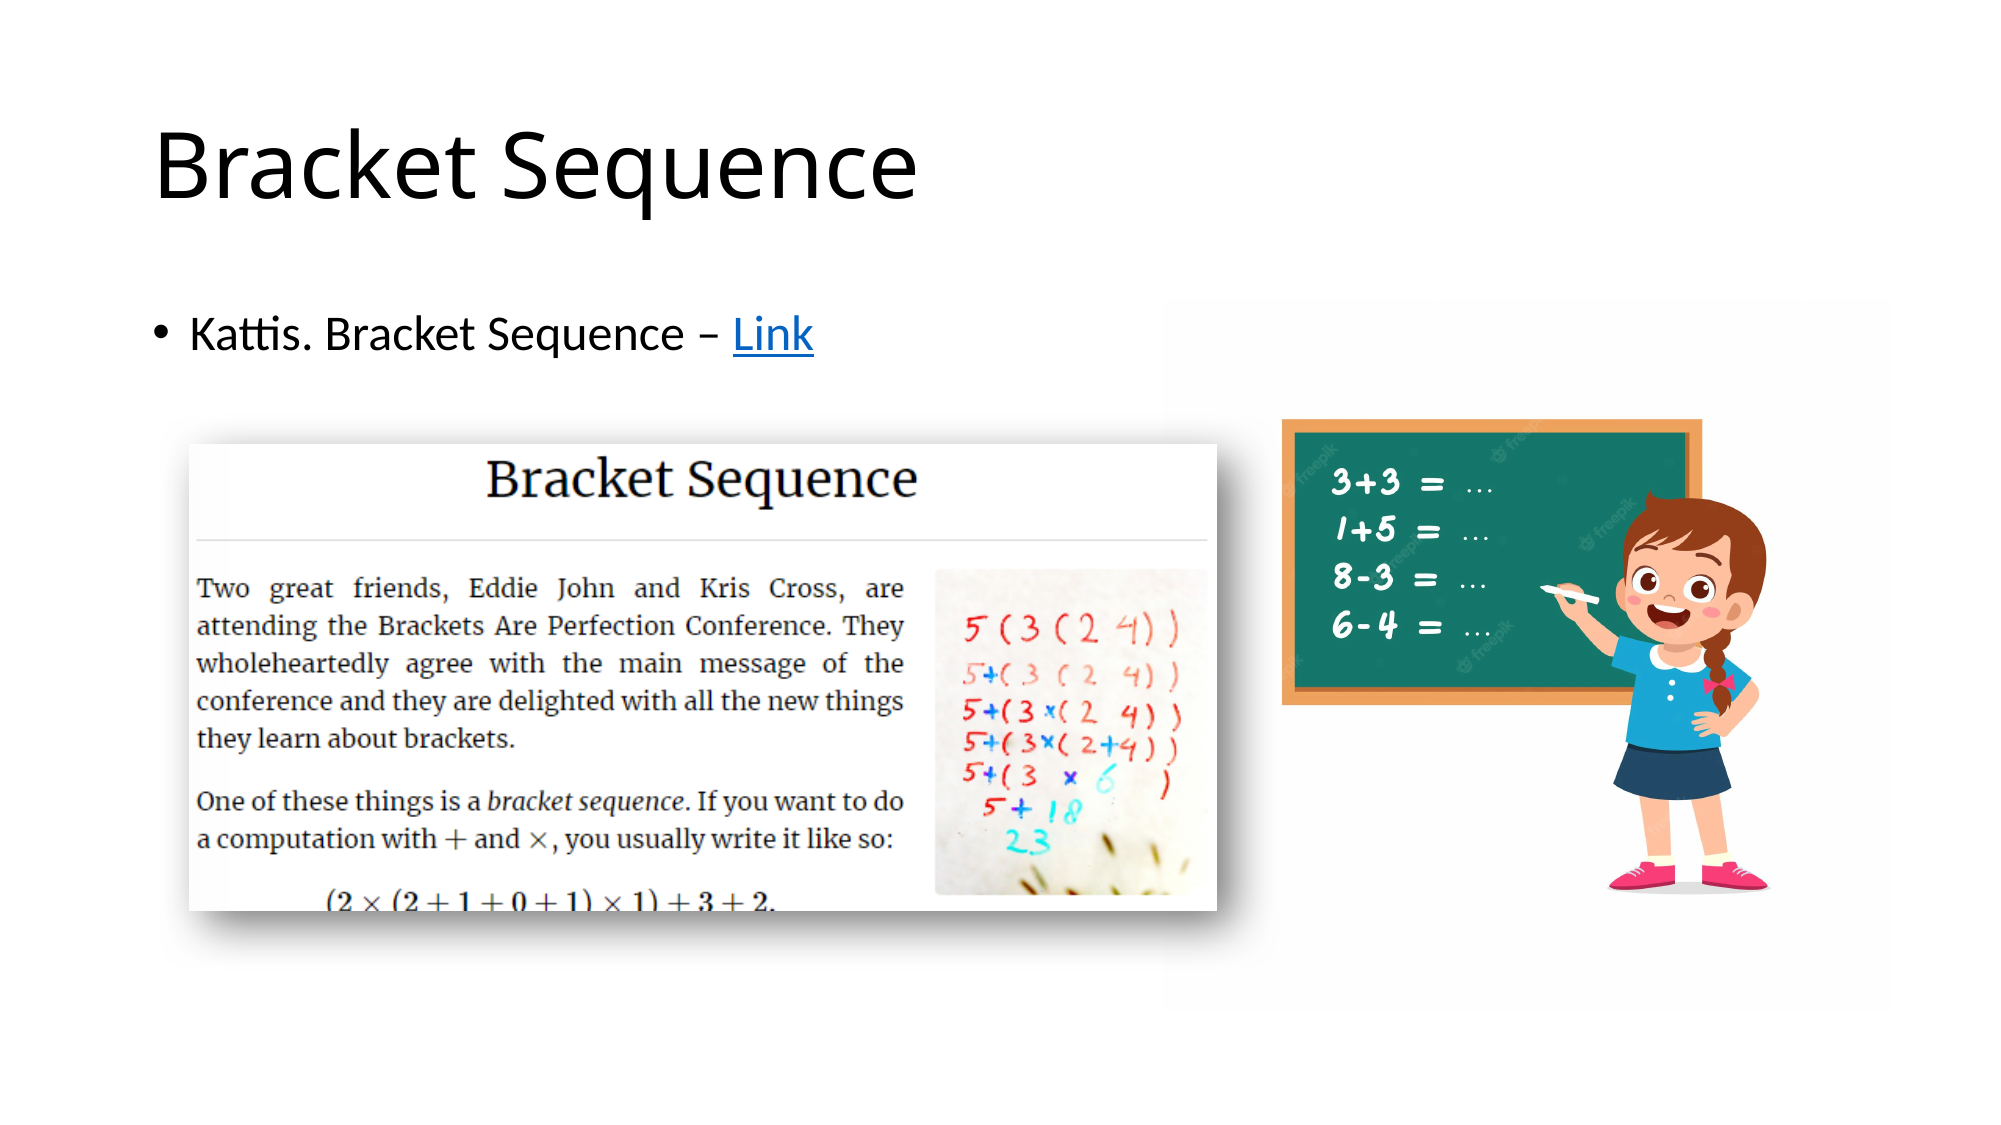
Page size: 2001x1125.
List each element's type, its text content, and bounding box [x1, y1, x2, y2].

title Bracket Sequence [137, 59, 1863, 278]
picture [189, 299, 1891, 1011]
list Kattis. Bracket Sequence – Link [137, 299, 1863, 1014]
